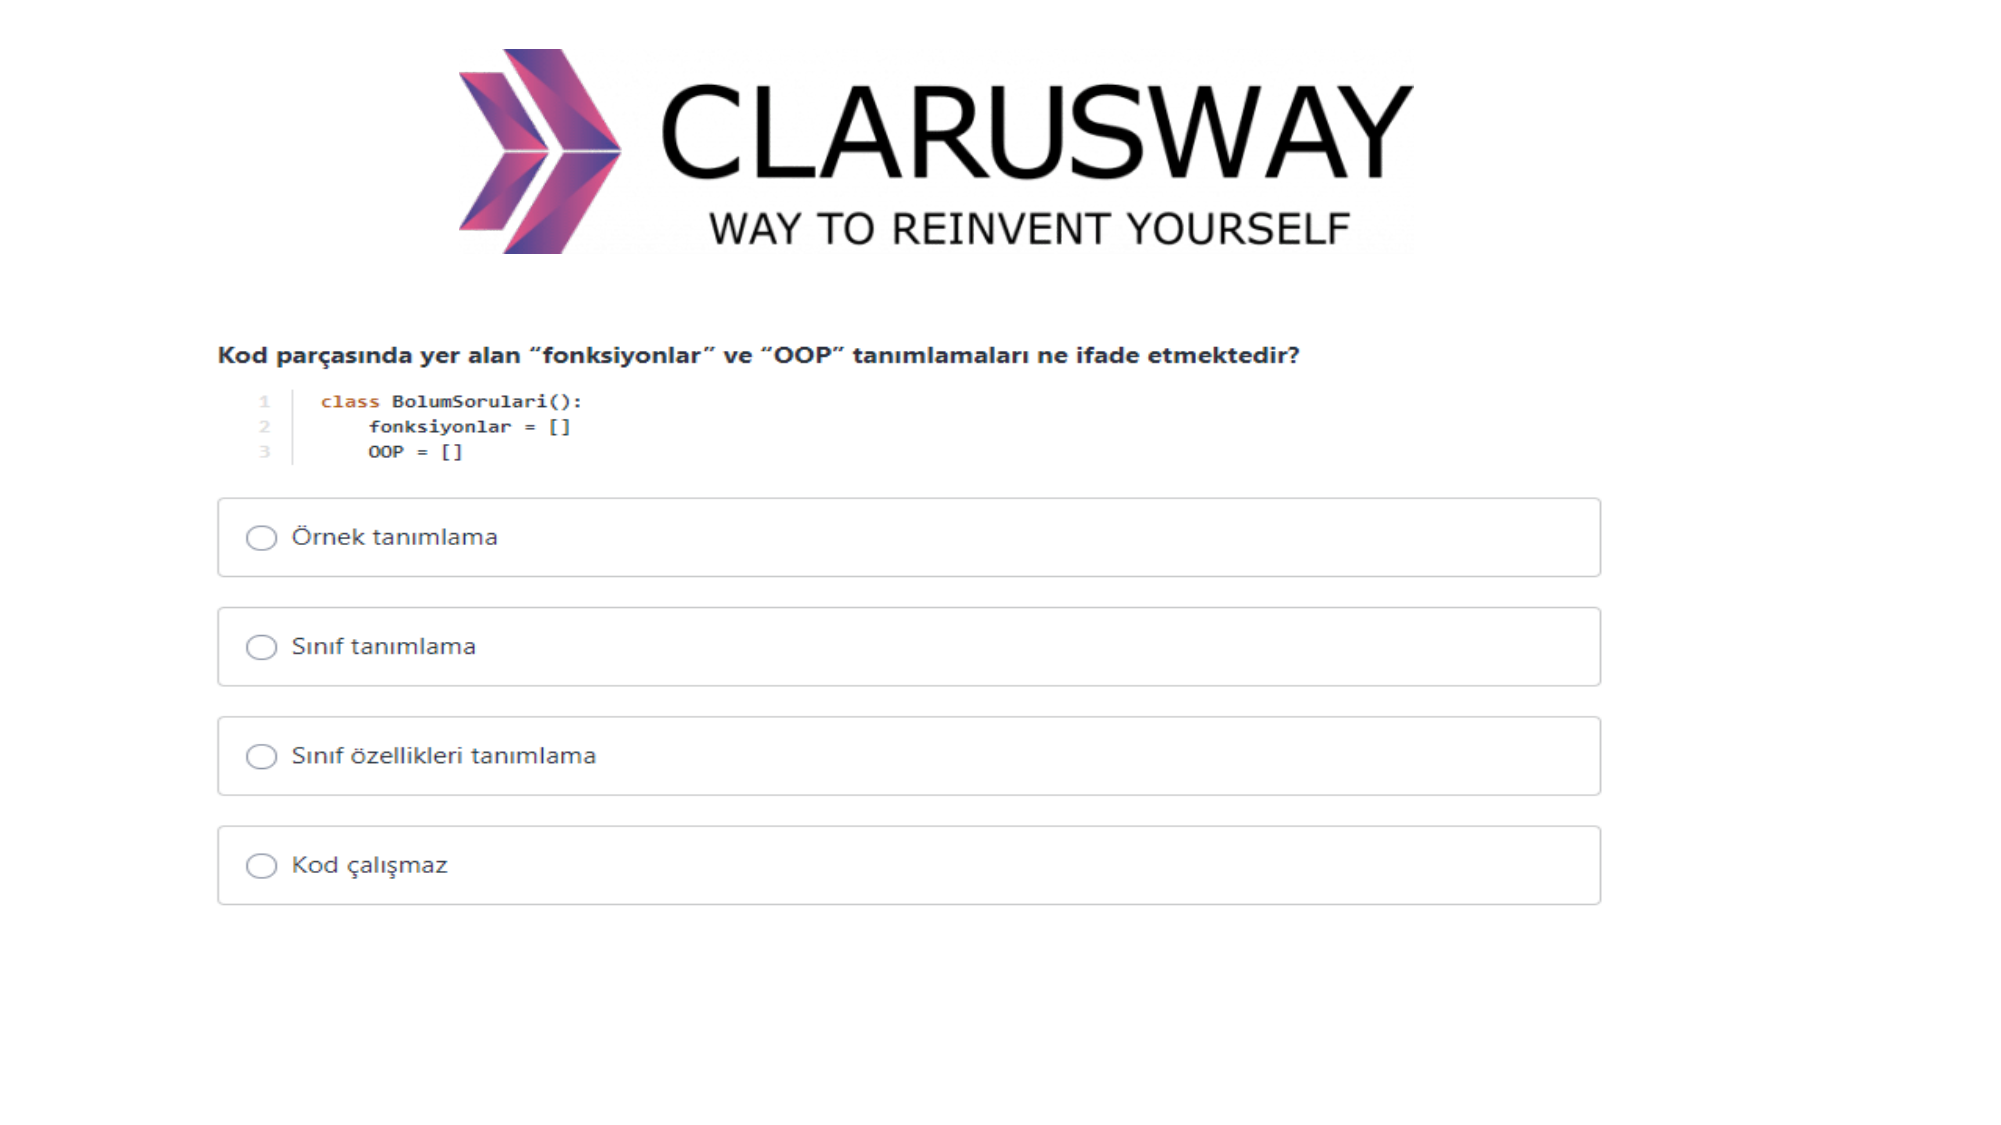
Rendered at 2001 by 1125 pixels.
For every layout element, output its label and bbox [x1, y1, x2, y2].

picture [459, 48, 1414, 254]
picture [147, 319, 1812, 1031]
